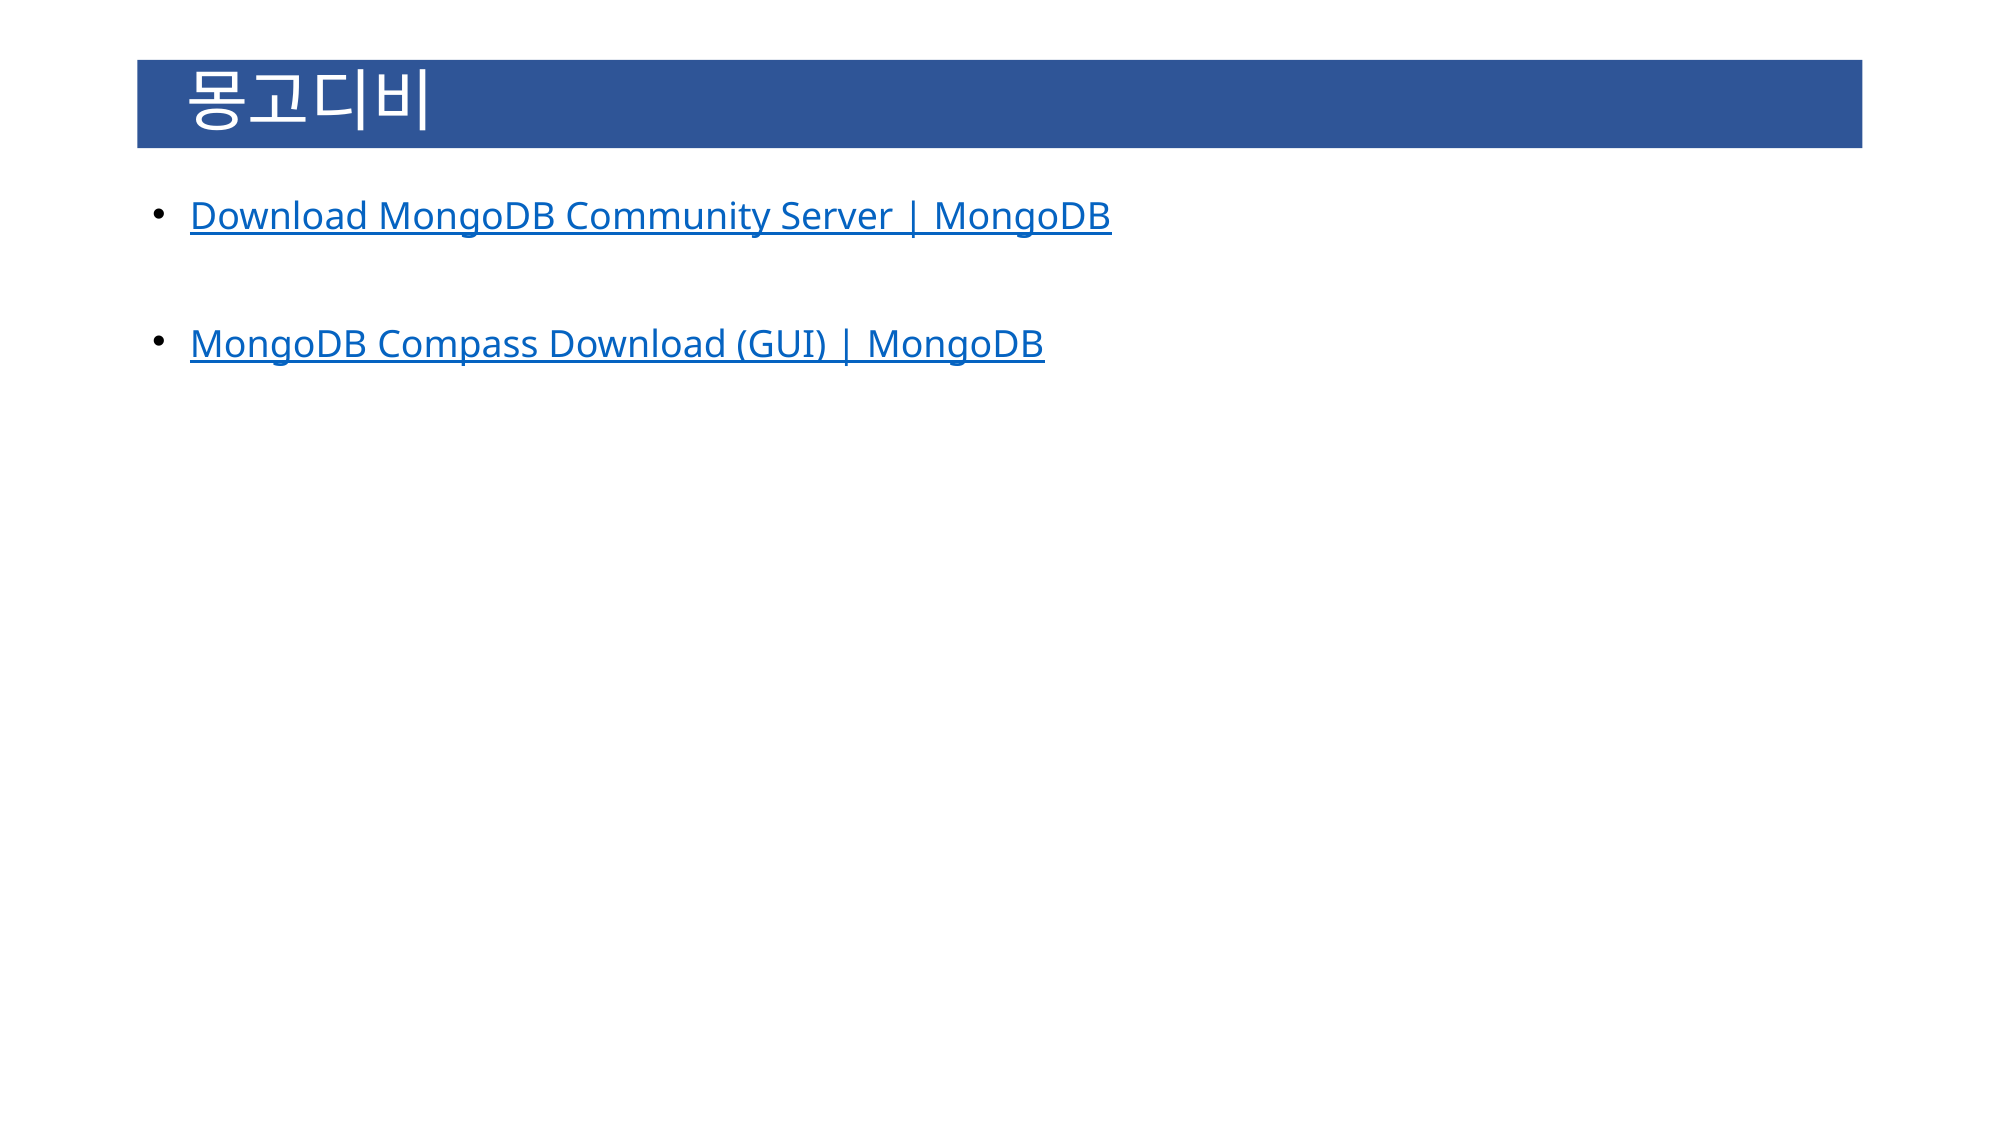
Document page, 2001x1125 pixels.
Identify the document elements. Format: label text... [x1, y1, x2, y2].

title 몽고디비 [137, 59, 1863, 149]
list Download MongoDB Community Server | MongoDB MongoDB Compass Download (GUI) | MongoDB [137, 185, 1863, 1014]
